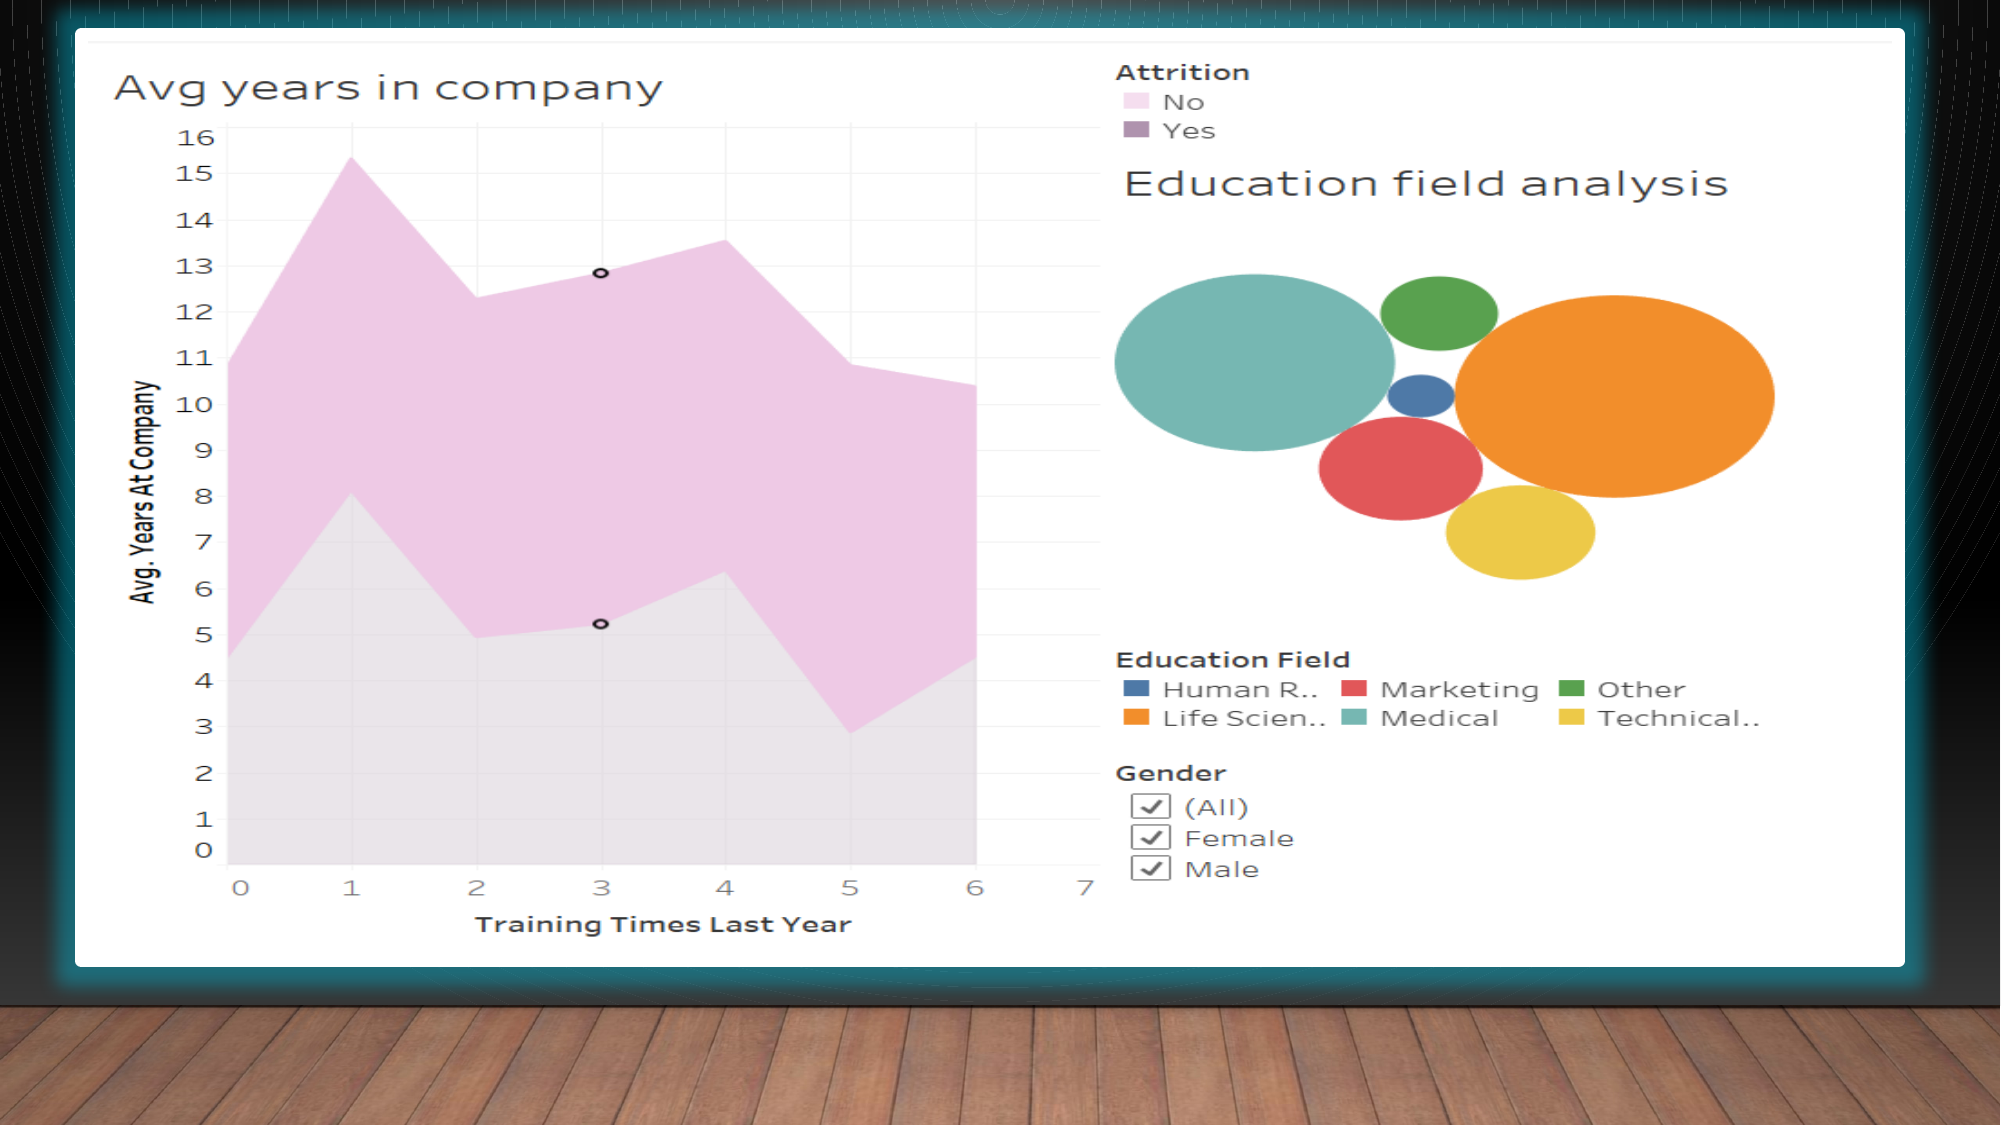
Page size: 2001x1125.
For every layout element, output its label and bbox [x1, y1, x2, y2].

picture [87, 40, 1893, 955]
picture [0, 1005, 2000, 1125]
